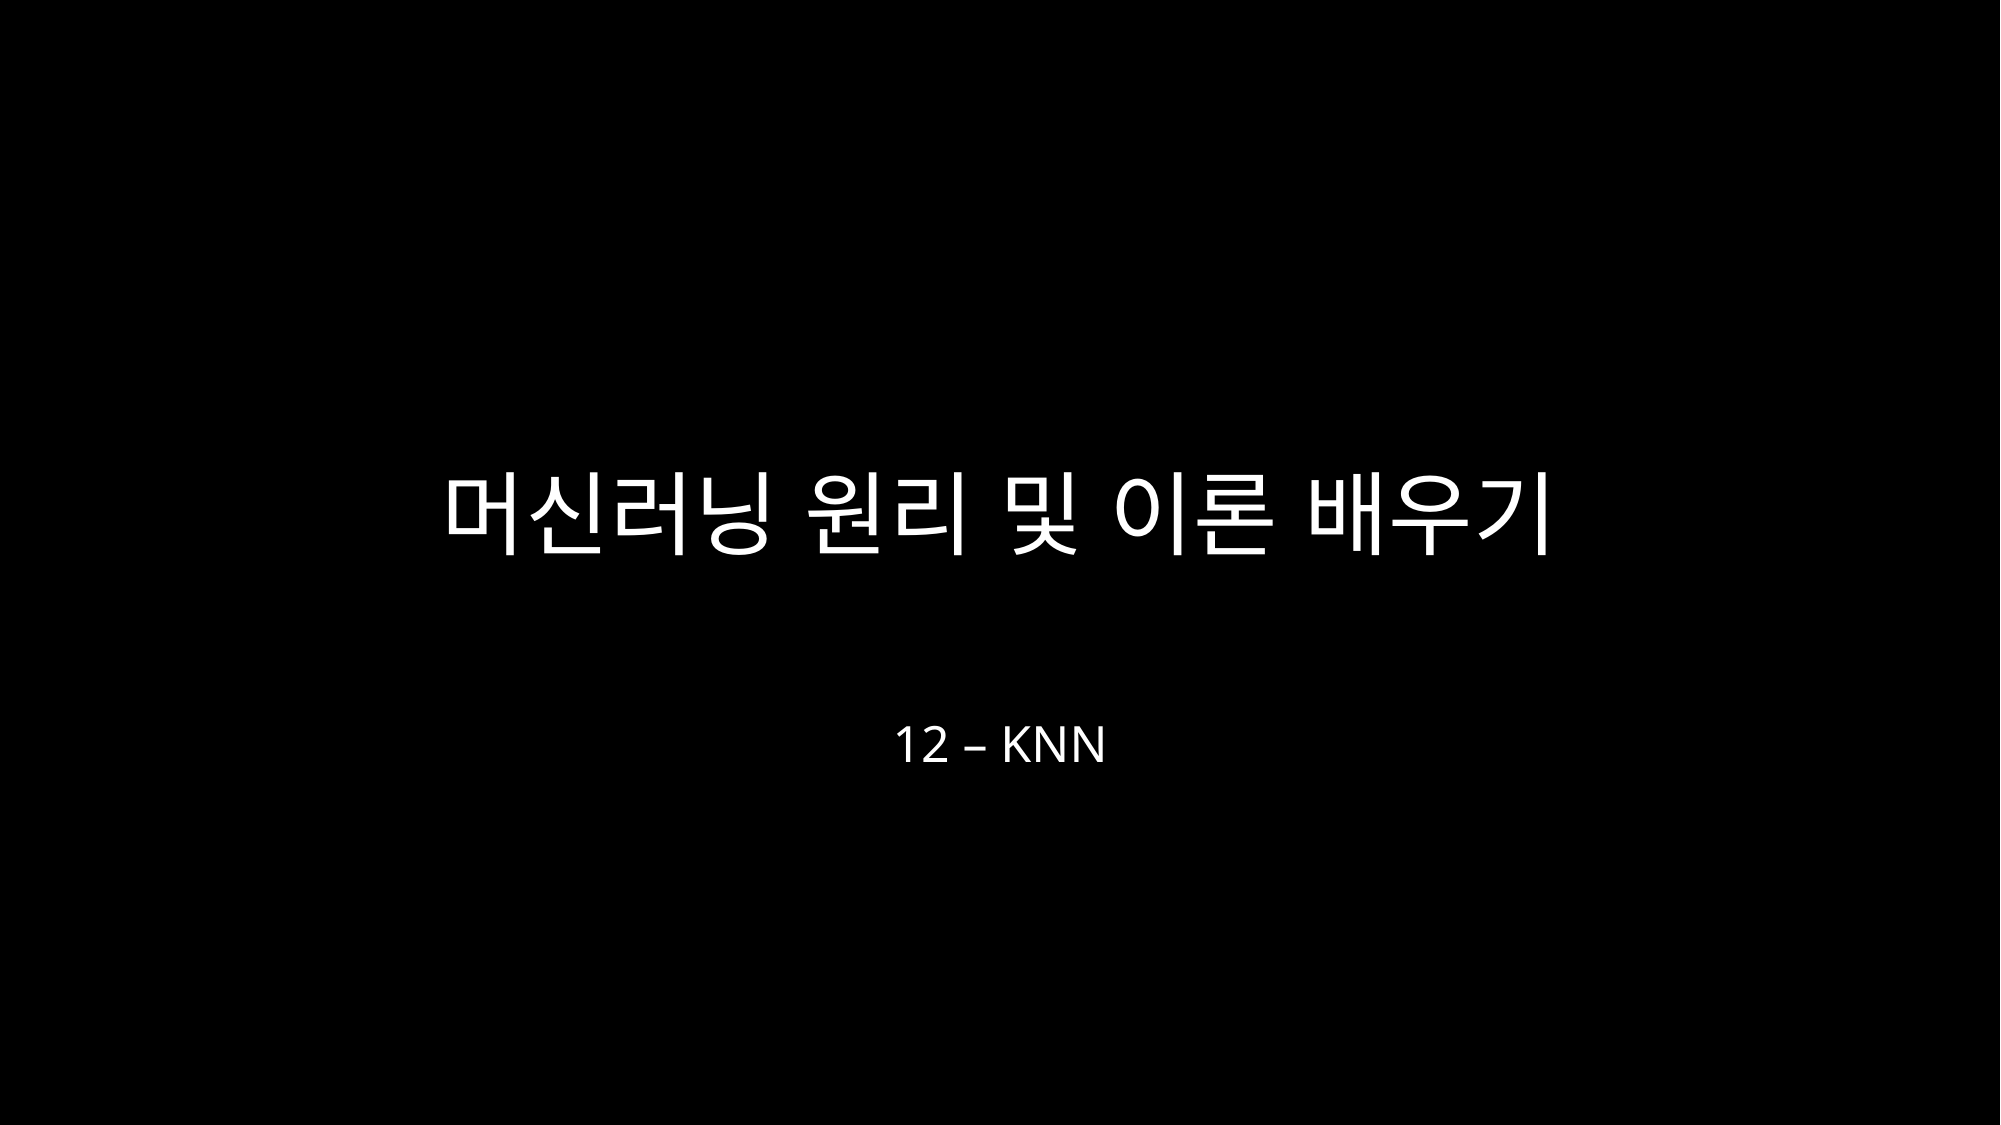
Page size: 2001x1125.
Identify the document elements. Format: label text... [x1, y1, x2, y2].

subtitle 12 – KNN [544, 711, 1456, 832]
title 머신러닝 원리 및 이론 배우기 [249, 456, 1750, 576]
